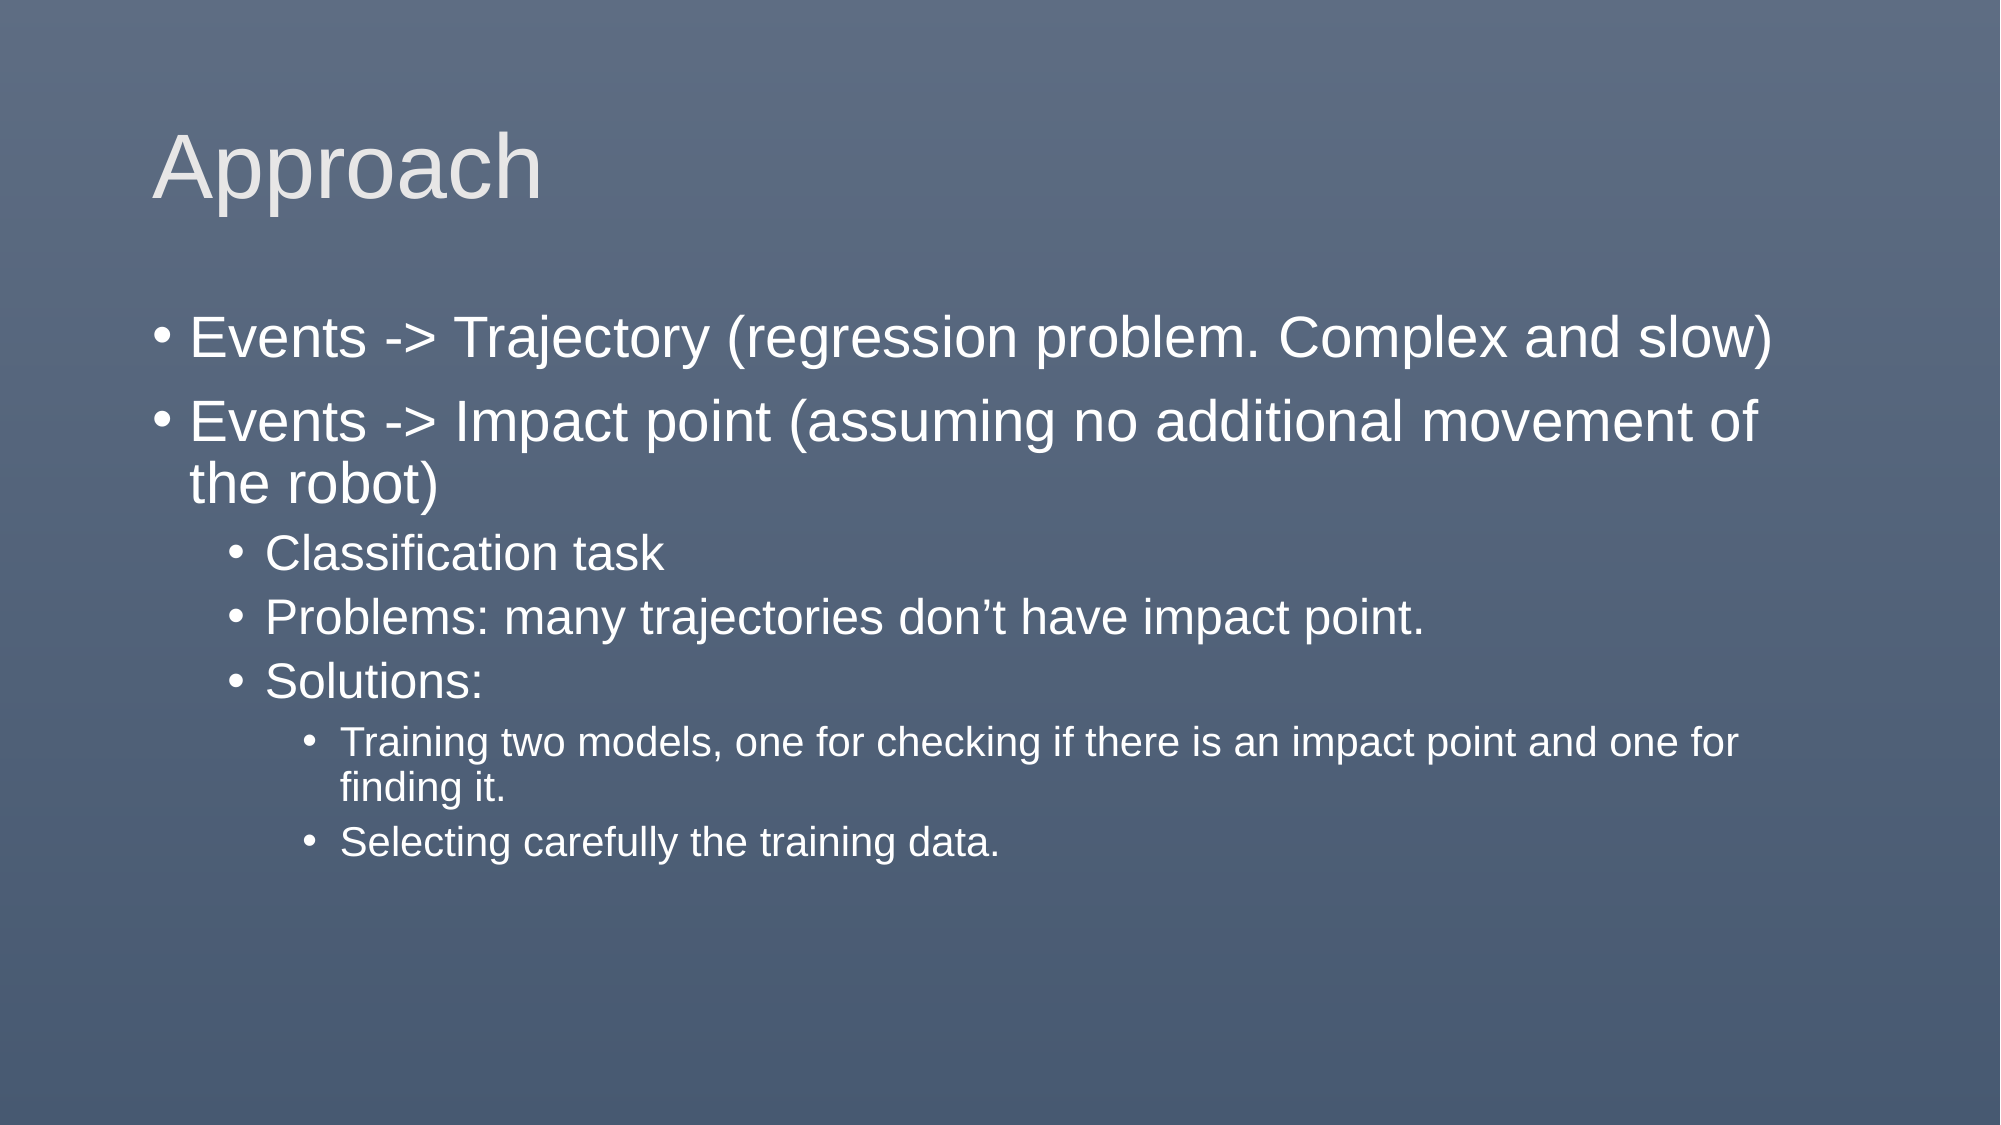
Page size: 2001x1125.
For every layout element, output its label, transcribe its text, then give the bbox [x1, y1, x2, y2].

list Events -> Trajectory (regression problem. Complex and slow) Events -> Impact point (assuming no additional movement of the robot) Classification task Problems: many trajectories don’t have impact point. Solutions: Training two models, one for checking if there is an impact point and one for finding it. Selecting carefully the training data. [137, 299, 1863, 1014]
title Approach [137, 59, 1863, 278]
